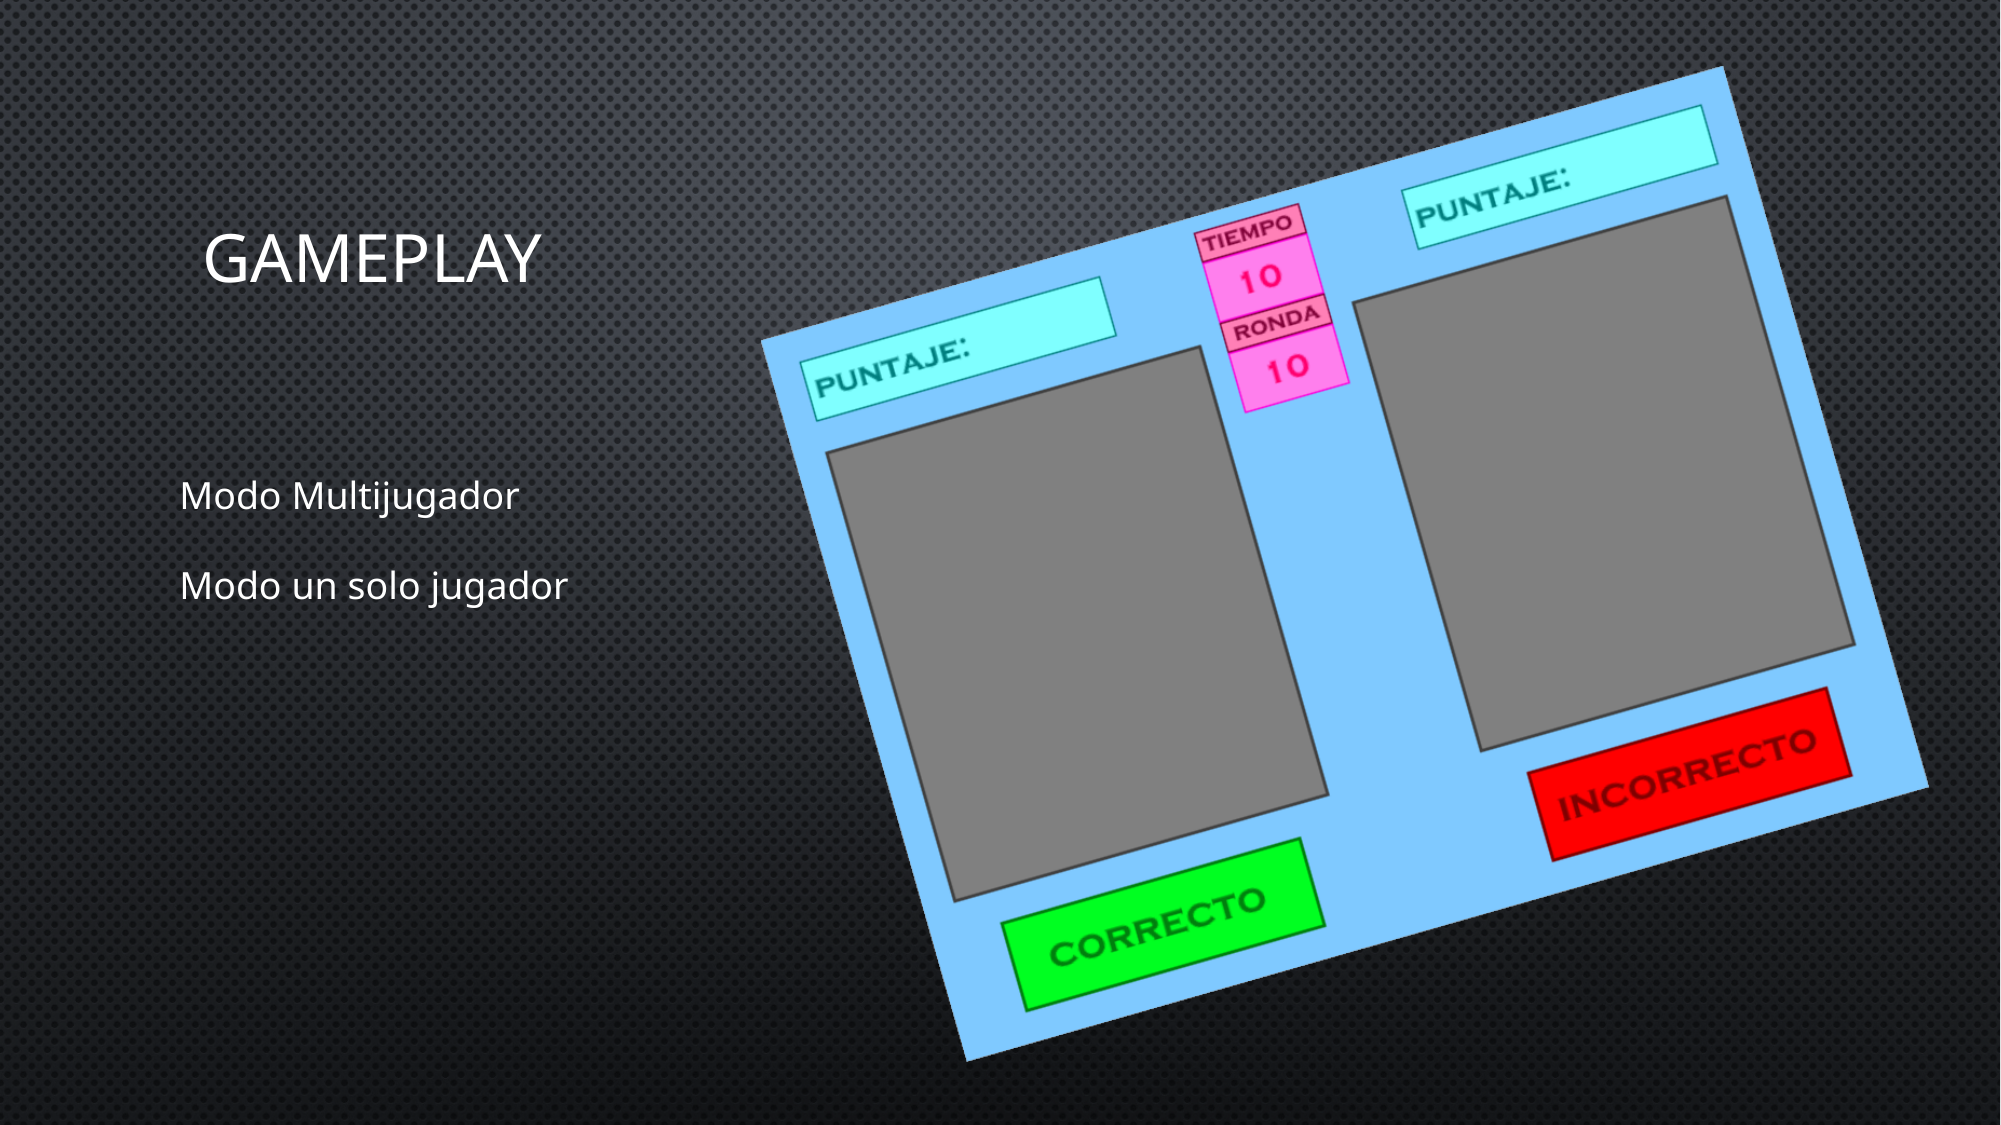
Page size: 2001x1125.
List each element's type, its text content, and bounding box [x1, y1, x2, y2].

title Gameplay [1733, 99, 1813, 187]
title Gameplay [187, 99, 1601, 413]
picture [762, 67, 1928, 1060]
text_box Modo Multijugador Modo un solo jugador [164, 464, 693, 660]
